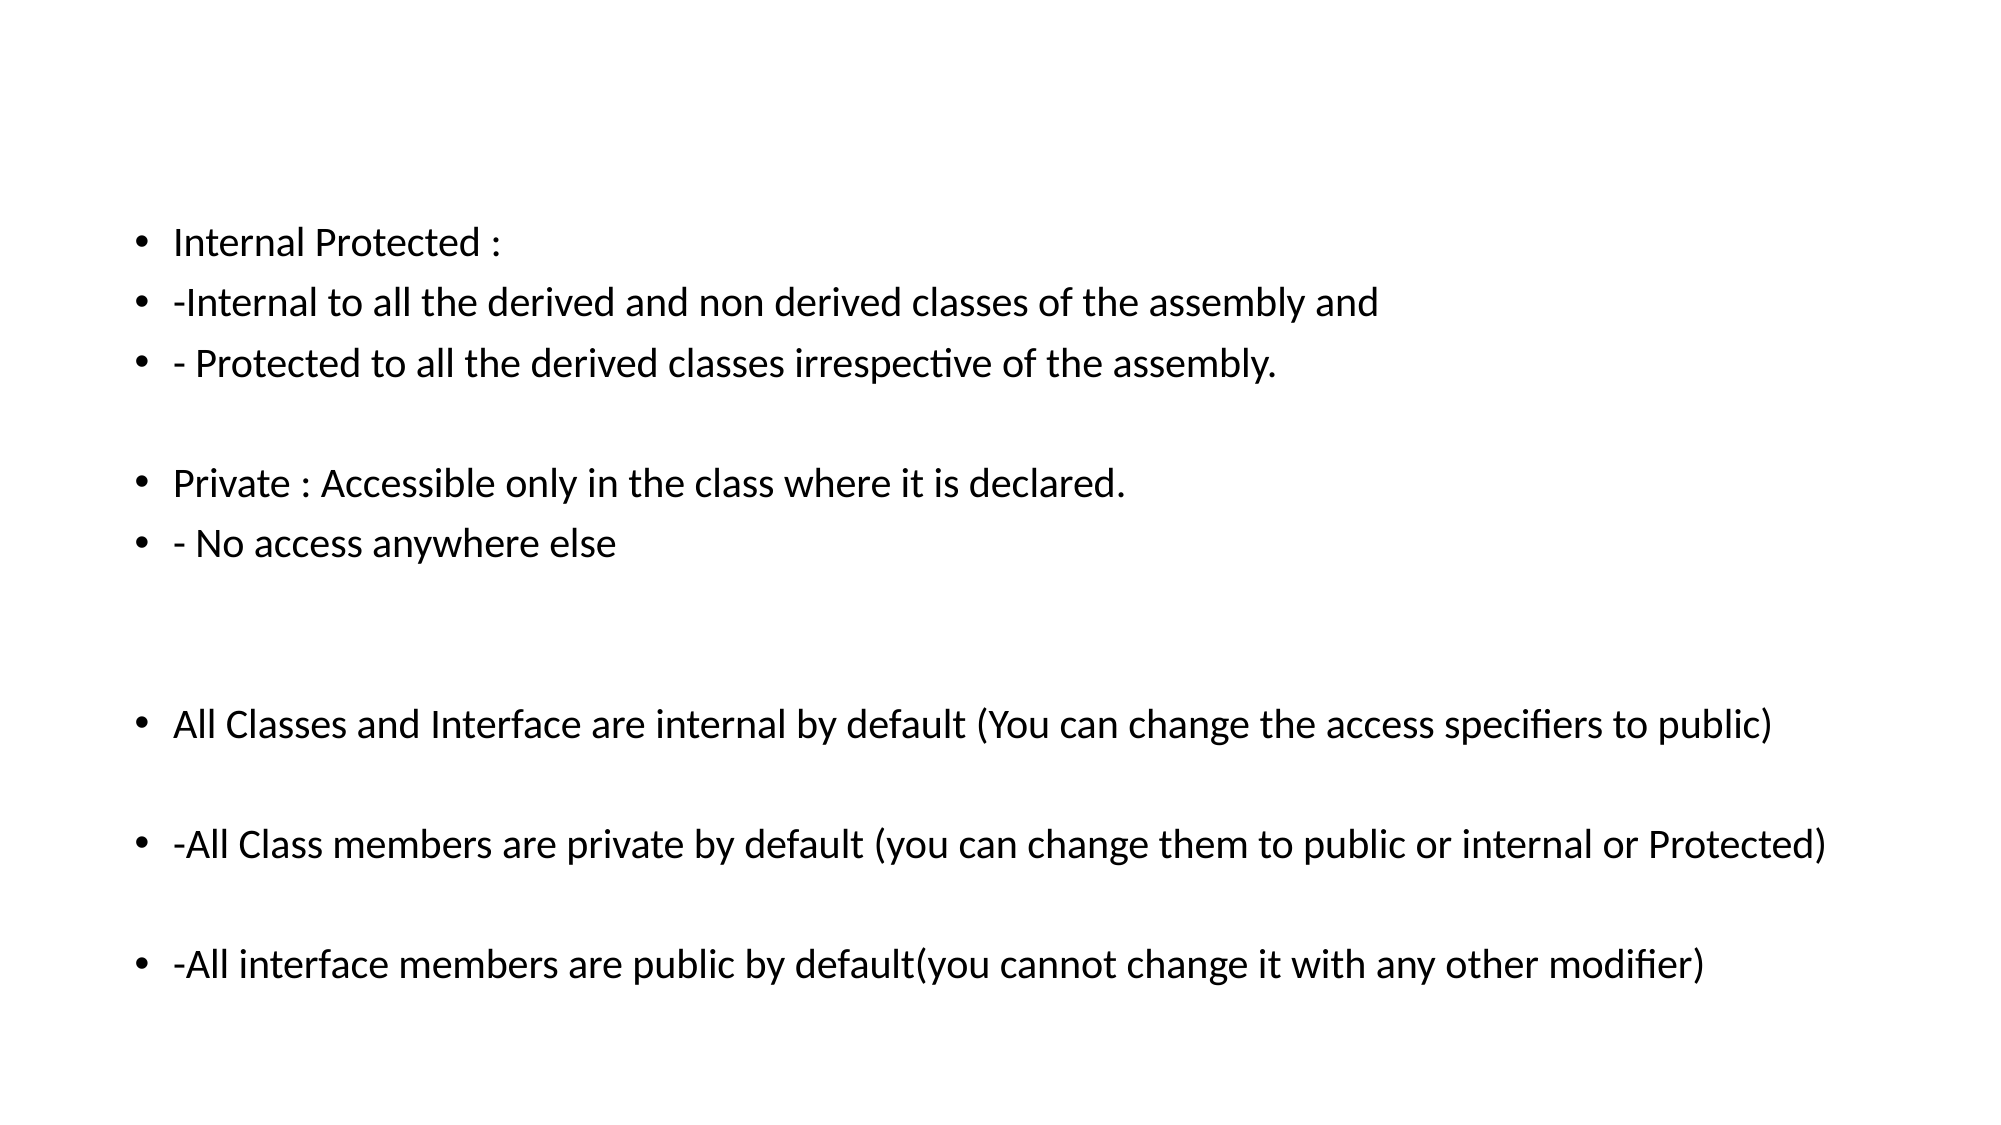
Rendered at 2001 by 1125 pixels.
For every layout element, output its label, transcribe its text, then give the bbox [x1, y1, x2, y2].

list Internal Protected : -Internal to all the derived and non derived classes of the assembly and - Protected to all the derived classes irrespective of the assembly. Private : Accessible only in the class where it is declared. - No access anywhere else All Classes and Interface are internal by default (You can change the access specifiers to public) -All Class members are private by default (you can change them to public or internal or Protected) -All interface members are public by default(you cannot change it with any other modifier) [119, 213, 1863, 1014]
